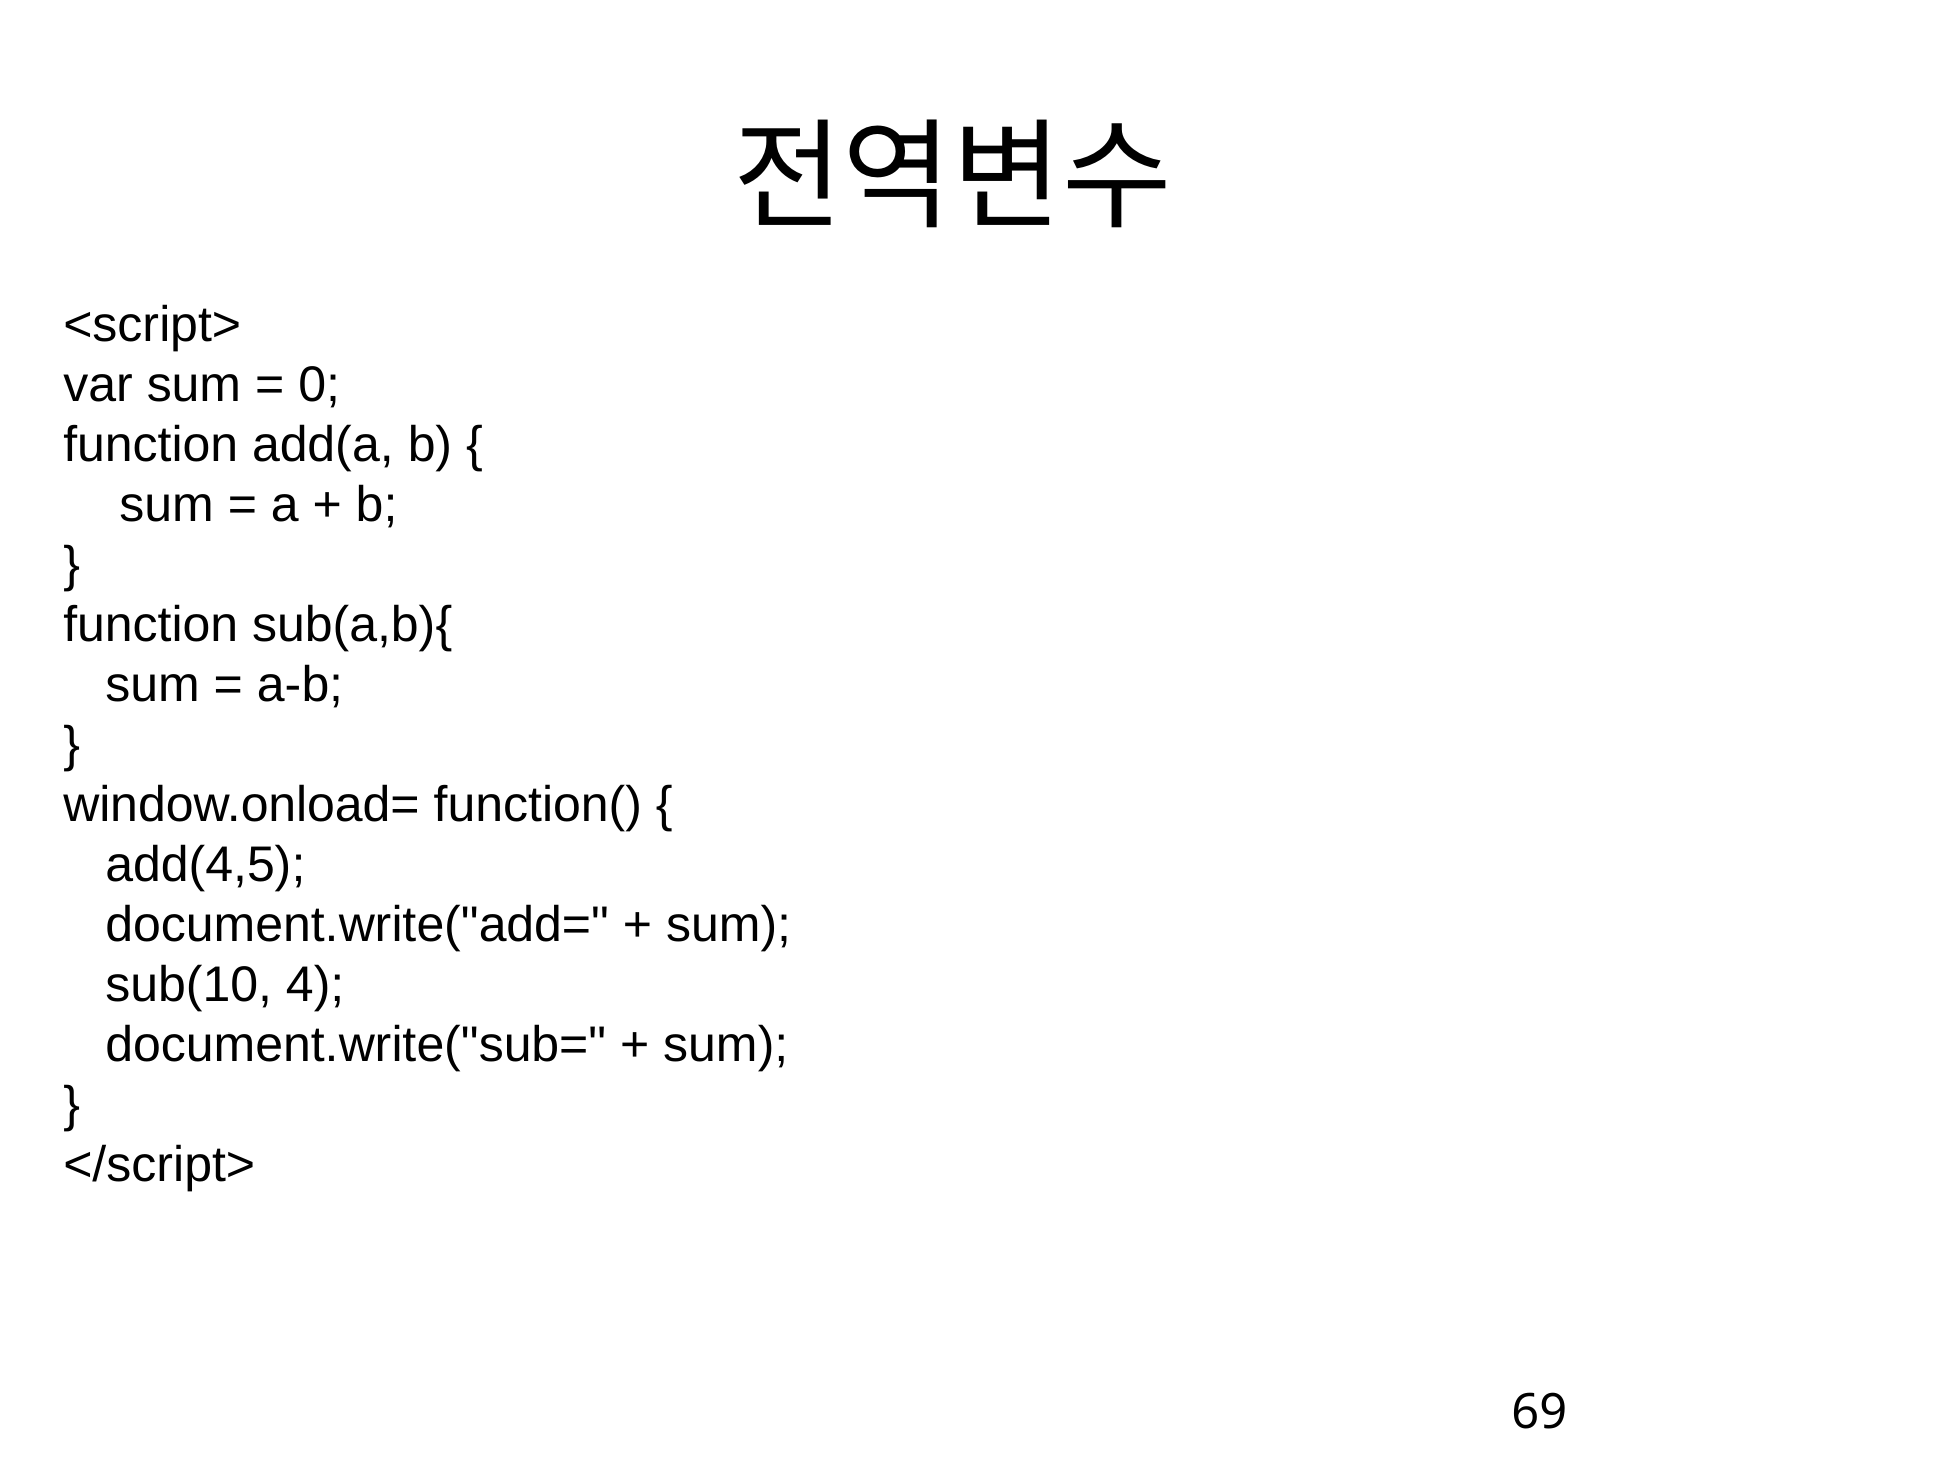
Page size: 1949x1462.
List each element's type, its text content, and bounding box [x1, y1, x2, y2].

text_box 전역변수 [156, 92, 1749, 255]
text_box <script> var sum = 0; function add(a, b) { sum = a + b; } function sub(a,b){ sum = a-b; } window.onload= function() { add(4,5); document.write("add=" + sum); sub(10, 4); document.write("sub=" + sum); } </script> [48, 284, 1897, 1343]
text_box ‹#› [1496, 1372, 1899, 1462]
